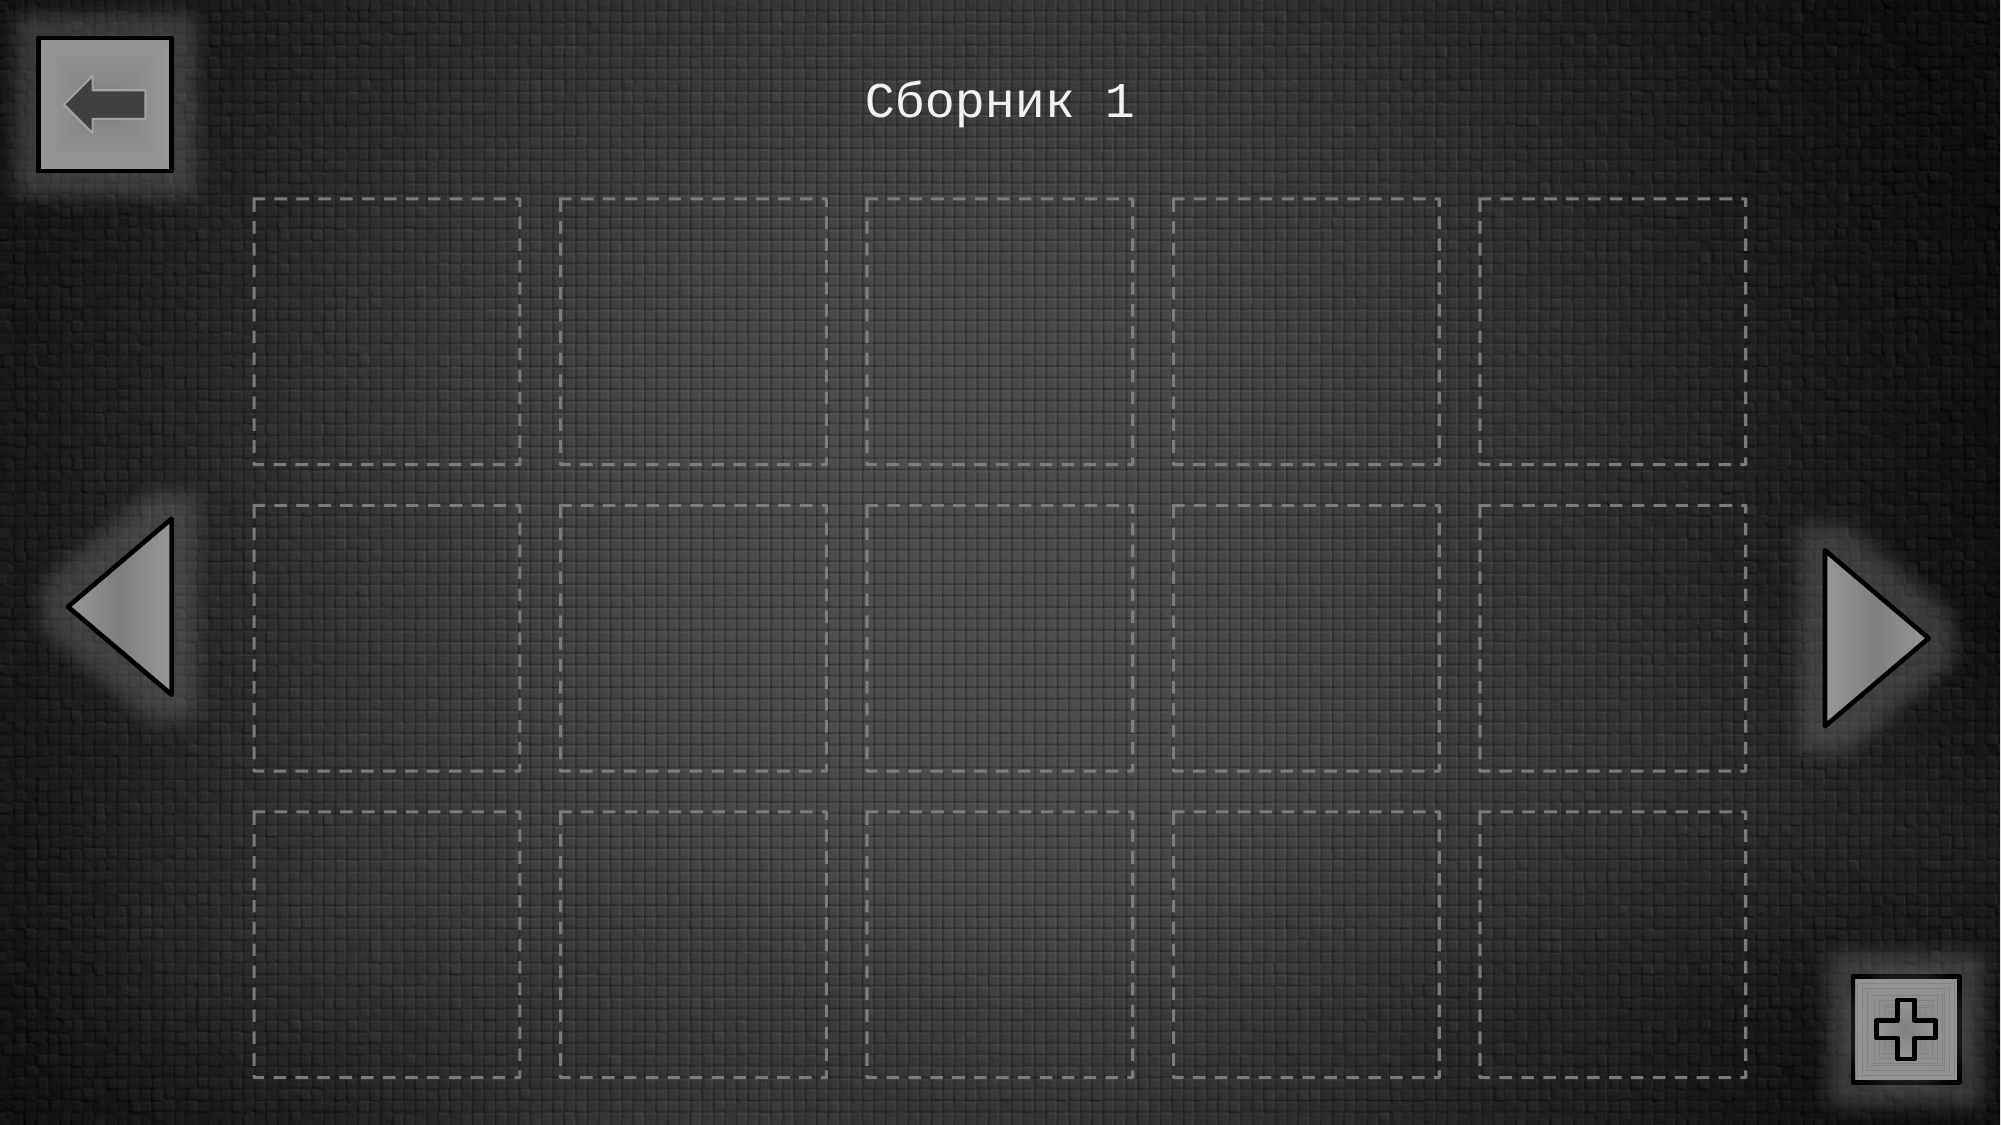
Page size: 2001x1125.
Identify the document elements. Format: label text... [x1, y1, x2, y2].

text_box [1173, 811, 1440, 1079]
text_box [1823, 549, 1930, 728]
text_box Сборник 1 [249, 67, 1750, 142]
text_box [866, 198, 1134, 466]
text_box [866, 504, 1134, 772]
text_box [38, 38, 172, 171]
text_box [1479, 198, 1747, 466]
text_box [1852, 976, 1960, 1083]
text_box [253, 811, 521, 1079]
text_box [560, 198, 827, 466]
text_box [1479, 811, 1747, 1079]
text_box [560, 504, 827, 772]
text_box [253, 504, 521, 772]
text_box [1173, 198, 1440, 466]
text_box [66, 517, 173, 696]
text_box [253, 198, 521, 466]
text_box [560, 811, 827, 1079]
text_box [866, 811, 1134, 1079]
text_box [1479, 504, 1747, 772]
text_box [1173, 504, 1440, 772]
